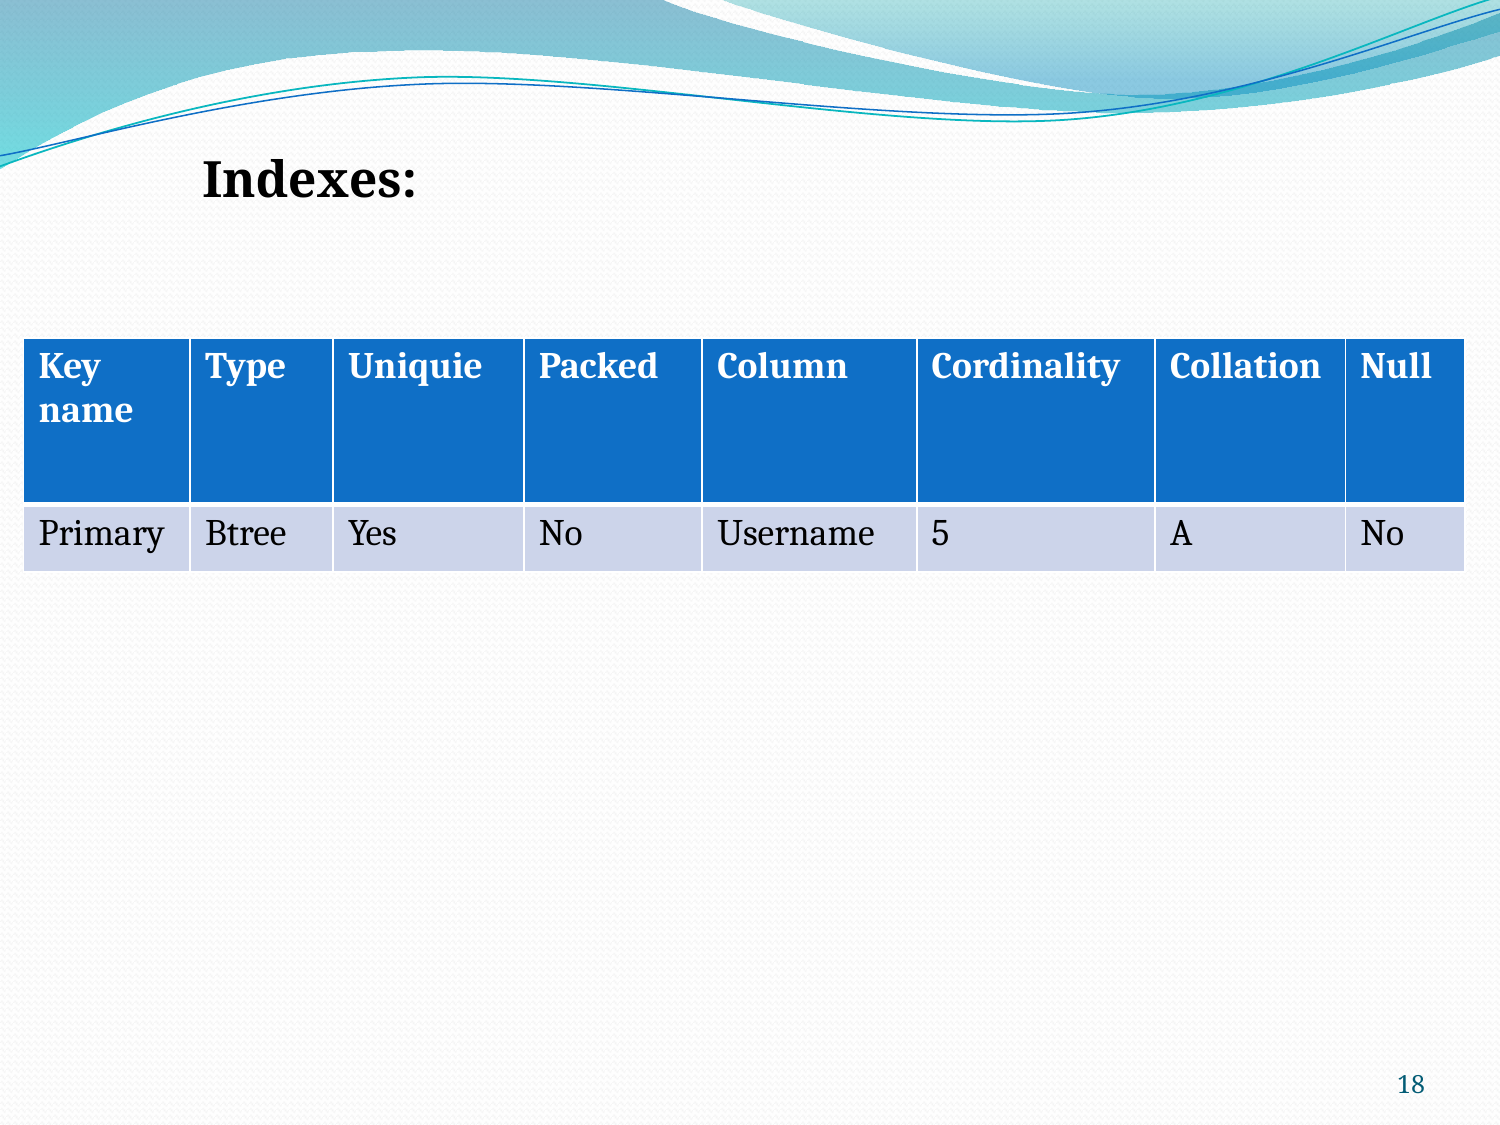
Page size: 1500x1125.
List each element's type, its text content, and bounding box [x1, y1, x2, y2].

table_cell Btree [191, 507, 332, 571]
table_cell Username [703, 507, 916, 571]
table_header Uniquie [334, 339, 523, 502]
table_cell Primary [24, 507, 189, 571]
table_header Collation [1156, 339, 1345, 502]
text_box Indexes: [187, 140, 516, 216]
table_header Packed [525, 339, 701, 502]
slide_number 18 [1299, 1042, 1425, 1103]
table_cell A [1156, 507, 1345, 571]
table_header Column [703, 339, 916, 502]
table_header Cordinality [918, 339, 1154, 502]
table_cell Yes [334, 507, 523, 571]
table_cell 5 [918, 507, 1154, 571]
table_cell No [1346, 507, 1464, 571]
table_header Type [191, 339, 332, 502]
table_header Null [1346, 339, 1464, 502]
table_header Key name [24, 339, 189, 502]
table_cell No [525, 507, 701, 571]
